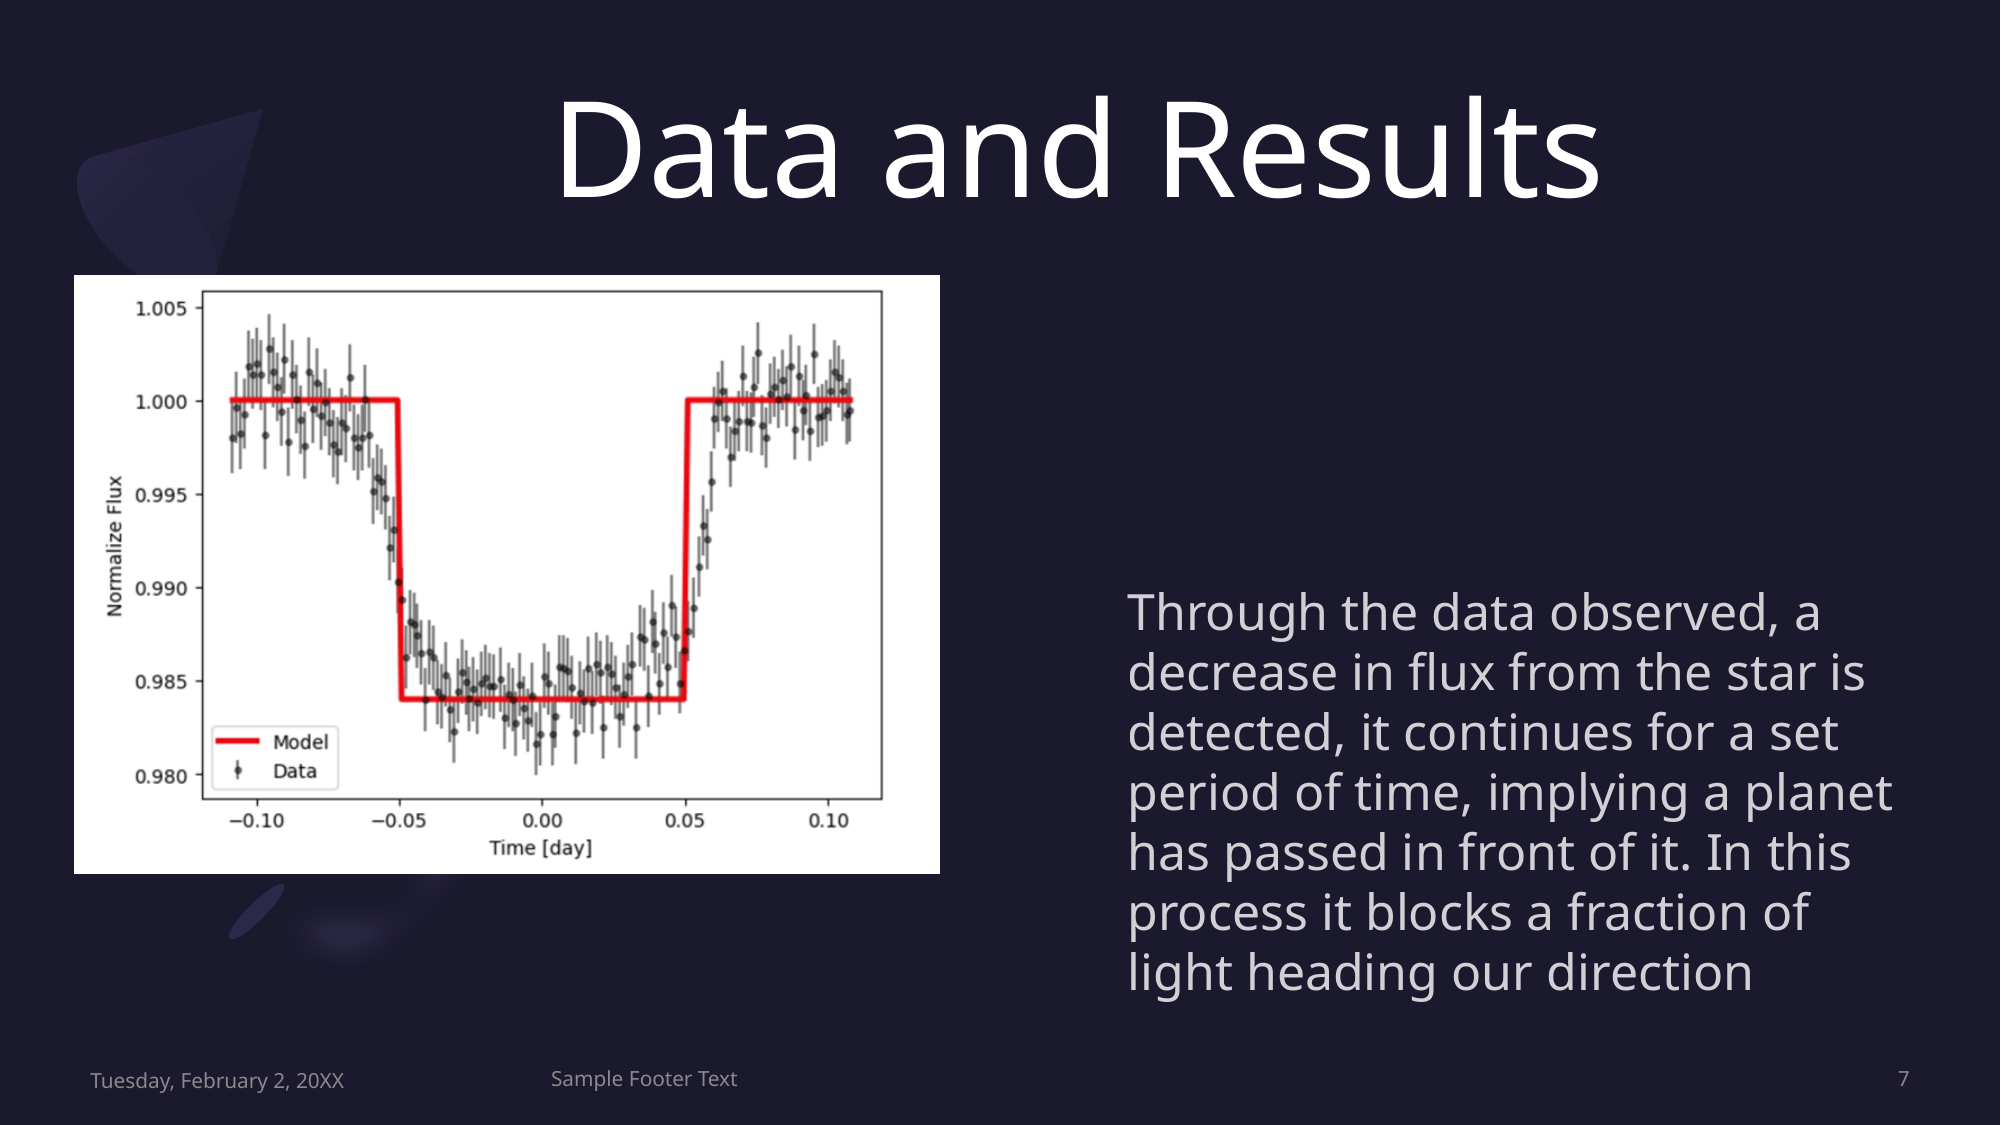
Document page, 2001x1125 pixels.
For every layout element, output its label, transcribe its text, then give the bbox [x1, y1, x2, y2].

picture [74, 275, 940, 874]
subtitle Through the data observed, a decrease in flux from the star is detected, it continues for a set period of time, implying a planet has passed in front of it. In this process it blocks a fraction of light heading our direction [1127, 580, 1910, 1000]
title Data and Results [551, 63, 1910, 549]
footer Sample Footer Text [551, 1067, 1598, 1093]
slide_number 7 [1632, 1067, 1910, 1093]
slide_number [90, 1067, 522, 1093]
